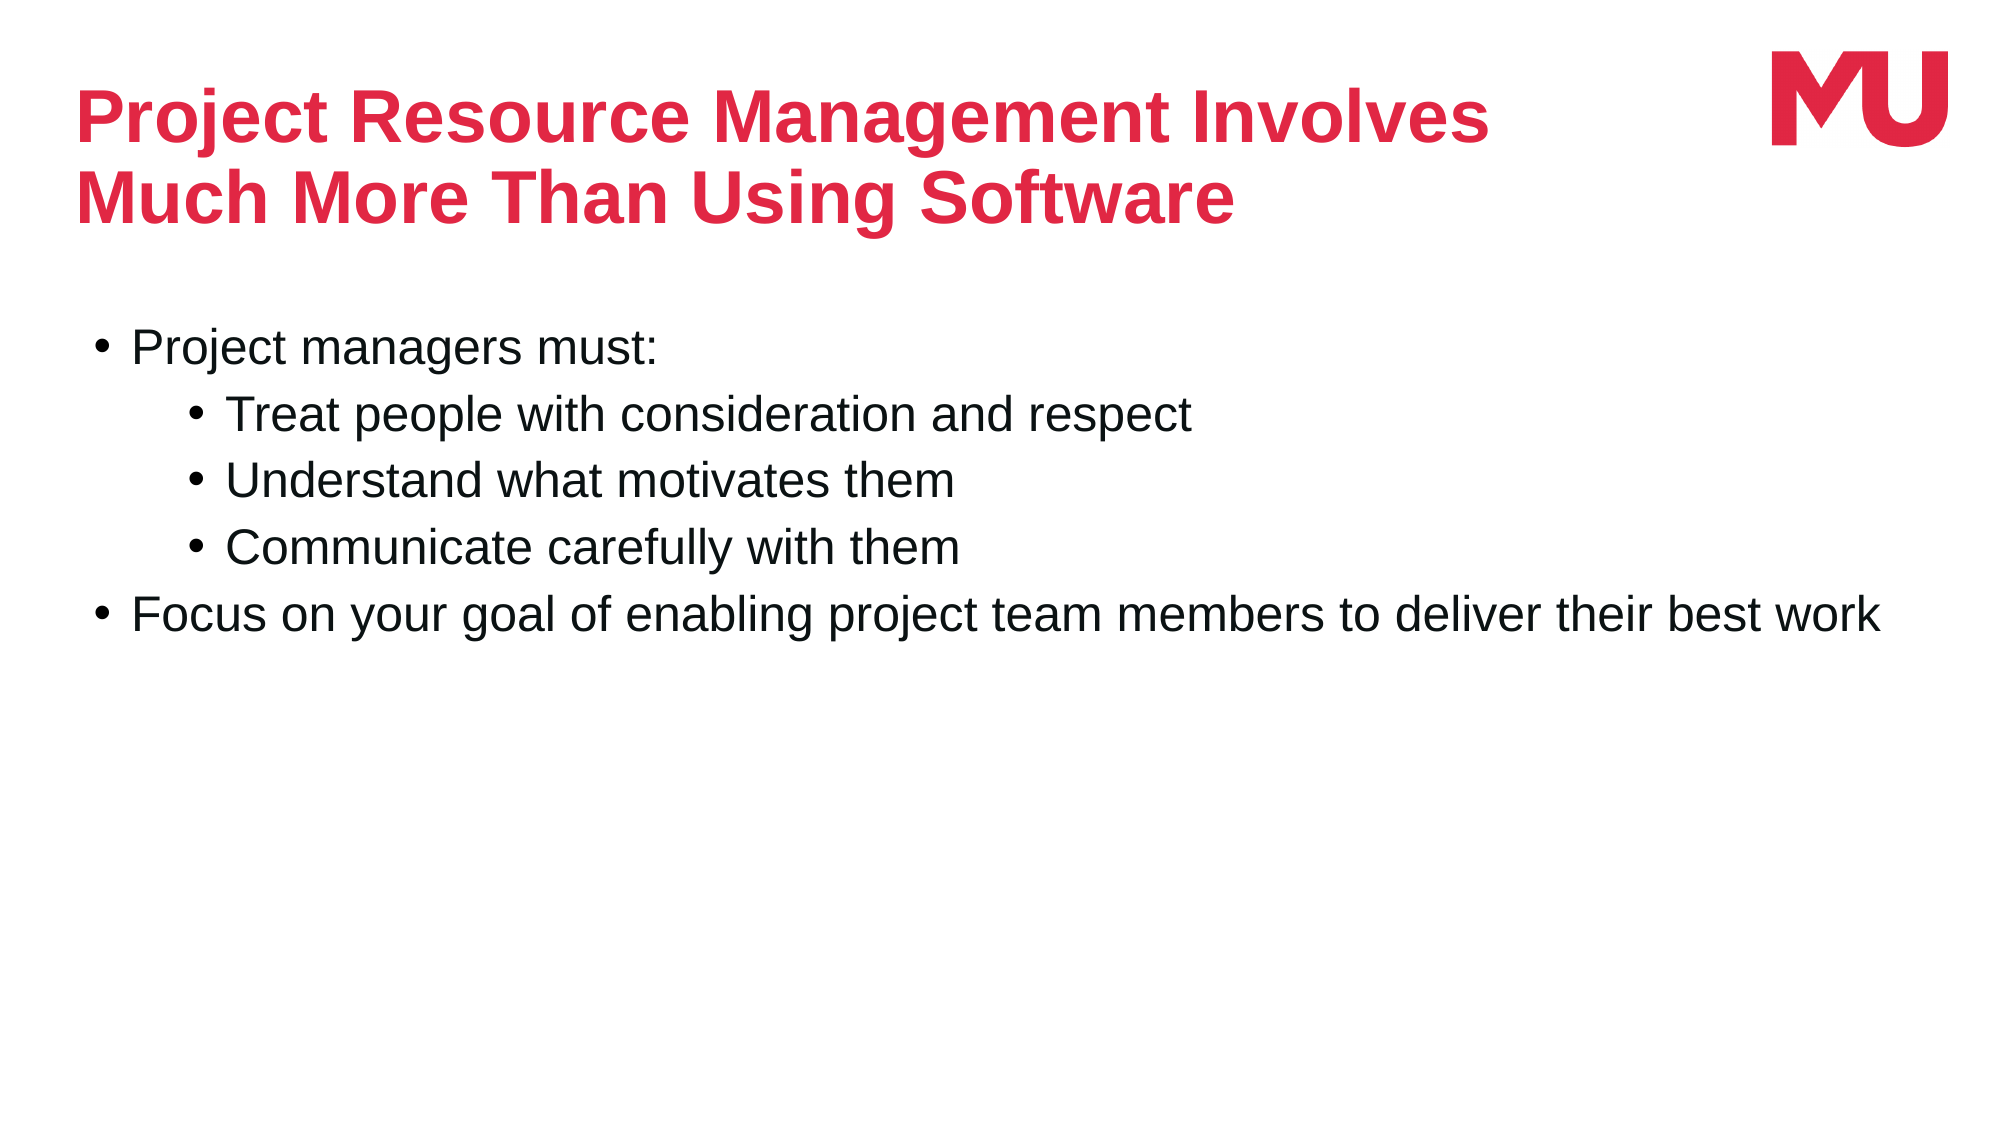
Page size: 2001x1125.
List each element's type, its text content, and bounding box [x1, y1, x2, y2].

picture [1770, 49, 1950, 148]
text_box Project Resource Management Involves Much More Than Using Software [50, 49, 1711, 268]
text_box Project managers must: Treat people with consideration and respect Understand what motivates them Communicate carefully with them Focus on your goal of enabling project team members to deliver their best work [50, 296, 1950, 1012]
